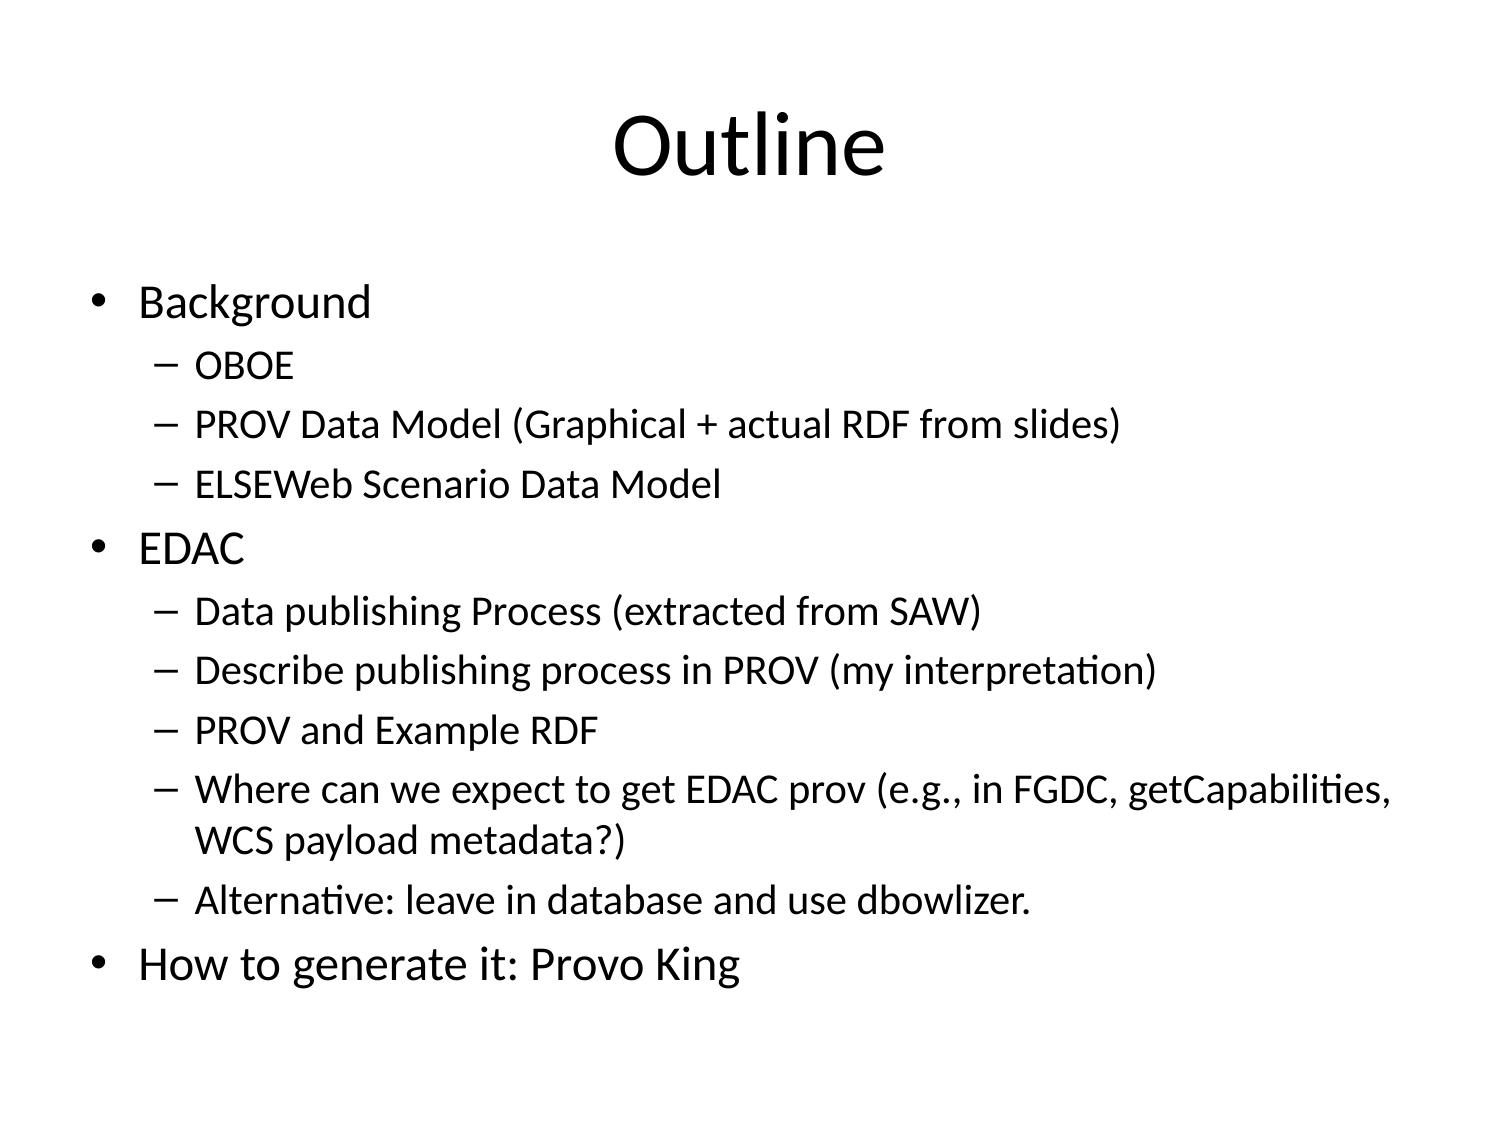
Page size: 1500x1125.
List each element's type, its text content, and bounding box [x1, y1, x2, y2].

title Outline [75, 45, 1425, 233]
list Background OBOE PROV Data Model (Graphical + actual RDF from slides) ELSEWeb Scenario Data Model EDAC Data publishing Process (extracted from SAW) Describe publishing process in PROV (my interpretation) PROV and Example RDF Where can we expect to get EDAC prov (e.g., in FGDC, getCapabilities, WCS payload metadata?) Alternative: leave in database and use dbowlizer. How to generate it: Provo King [75, 262, 1425, 1005]
